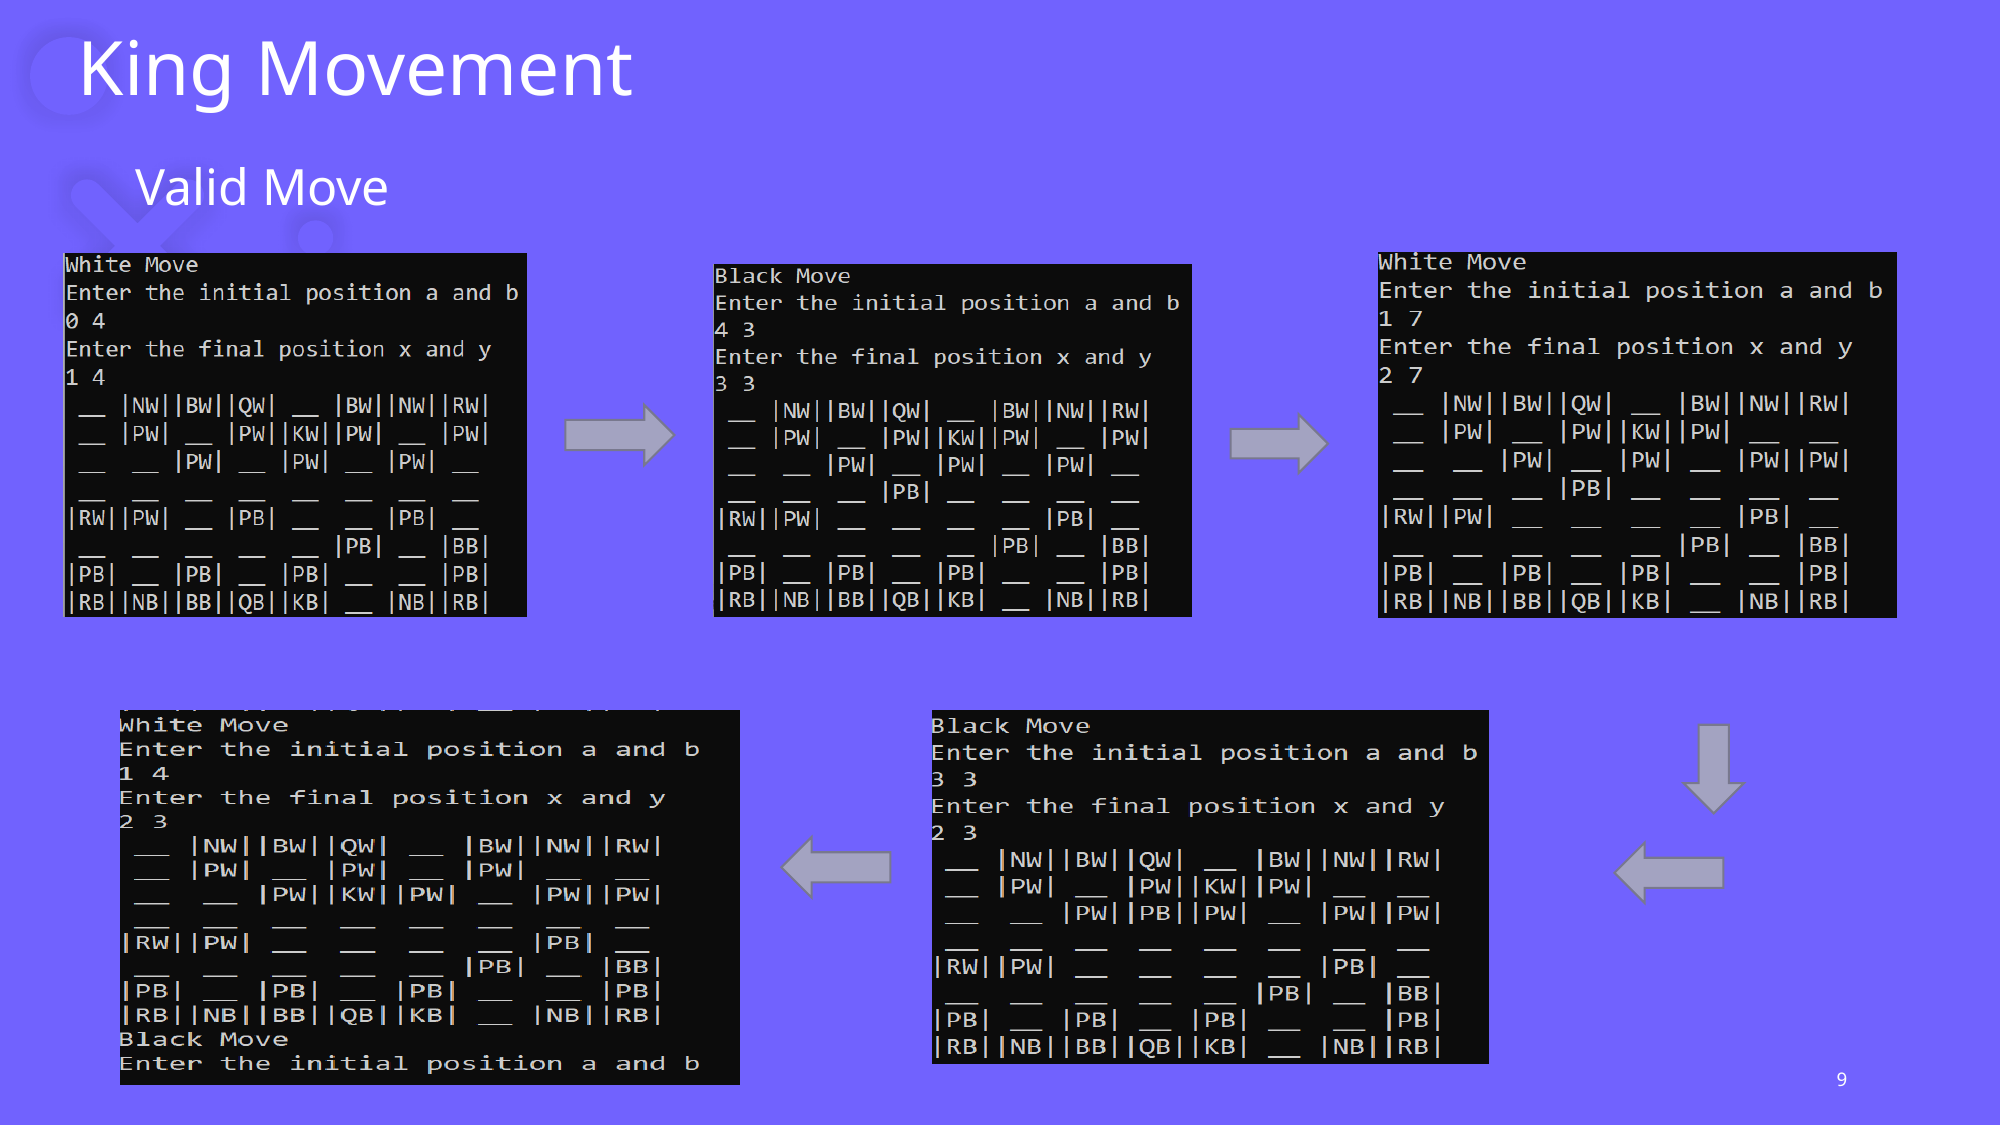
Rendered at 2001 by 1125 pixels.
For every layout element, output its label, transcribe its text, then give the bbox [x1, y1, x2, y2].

text_box [1612, 840, 1725, 906]
picture [63, 253, 527, 617]
text_box [564, 402, 676, 468]
text_box Valid Move [120, 148, 1033, 224]
slide_number 9 [1412, 1050, 1863, 1110]
text_box [1681, 723, 1747, 815]
text_box [779, 834, 892, 901]
picture [1378, 252, 1897, 619]
text_box King Movement [63, 13, 1802, 118]
picture [932, 710, 1489, 1065]
text_box [1229, 411, 1330, 476]
picture [713, 264, 1192, 617]
picture [120, 710, 740, 1085]
